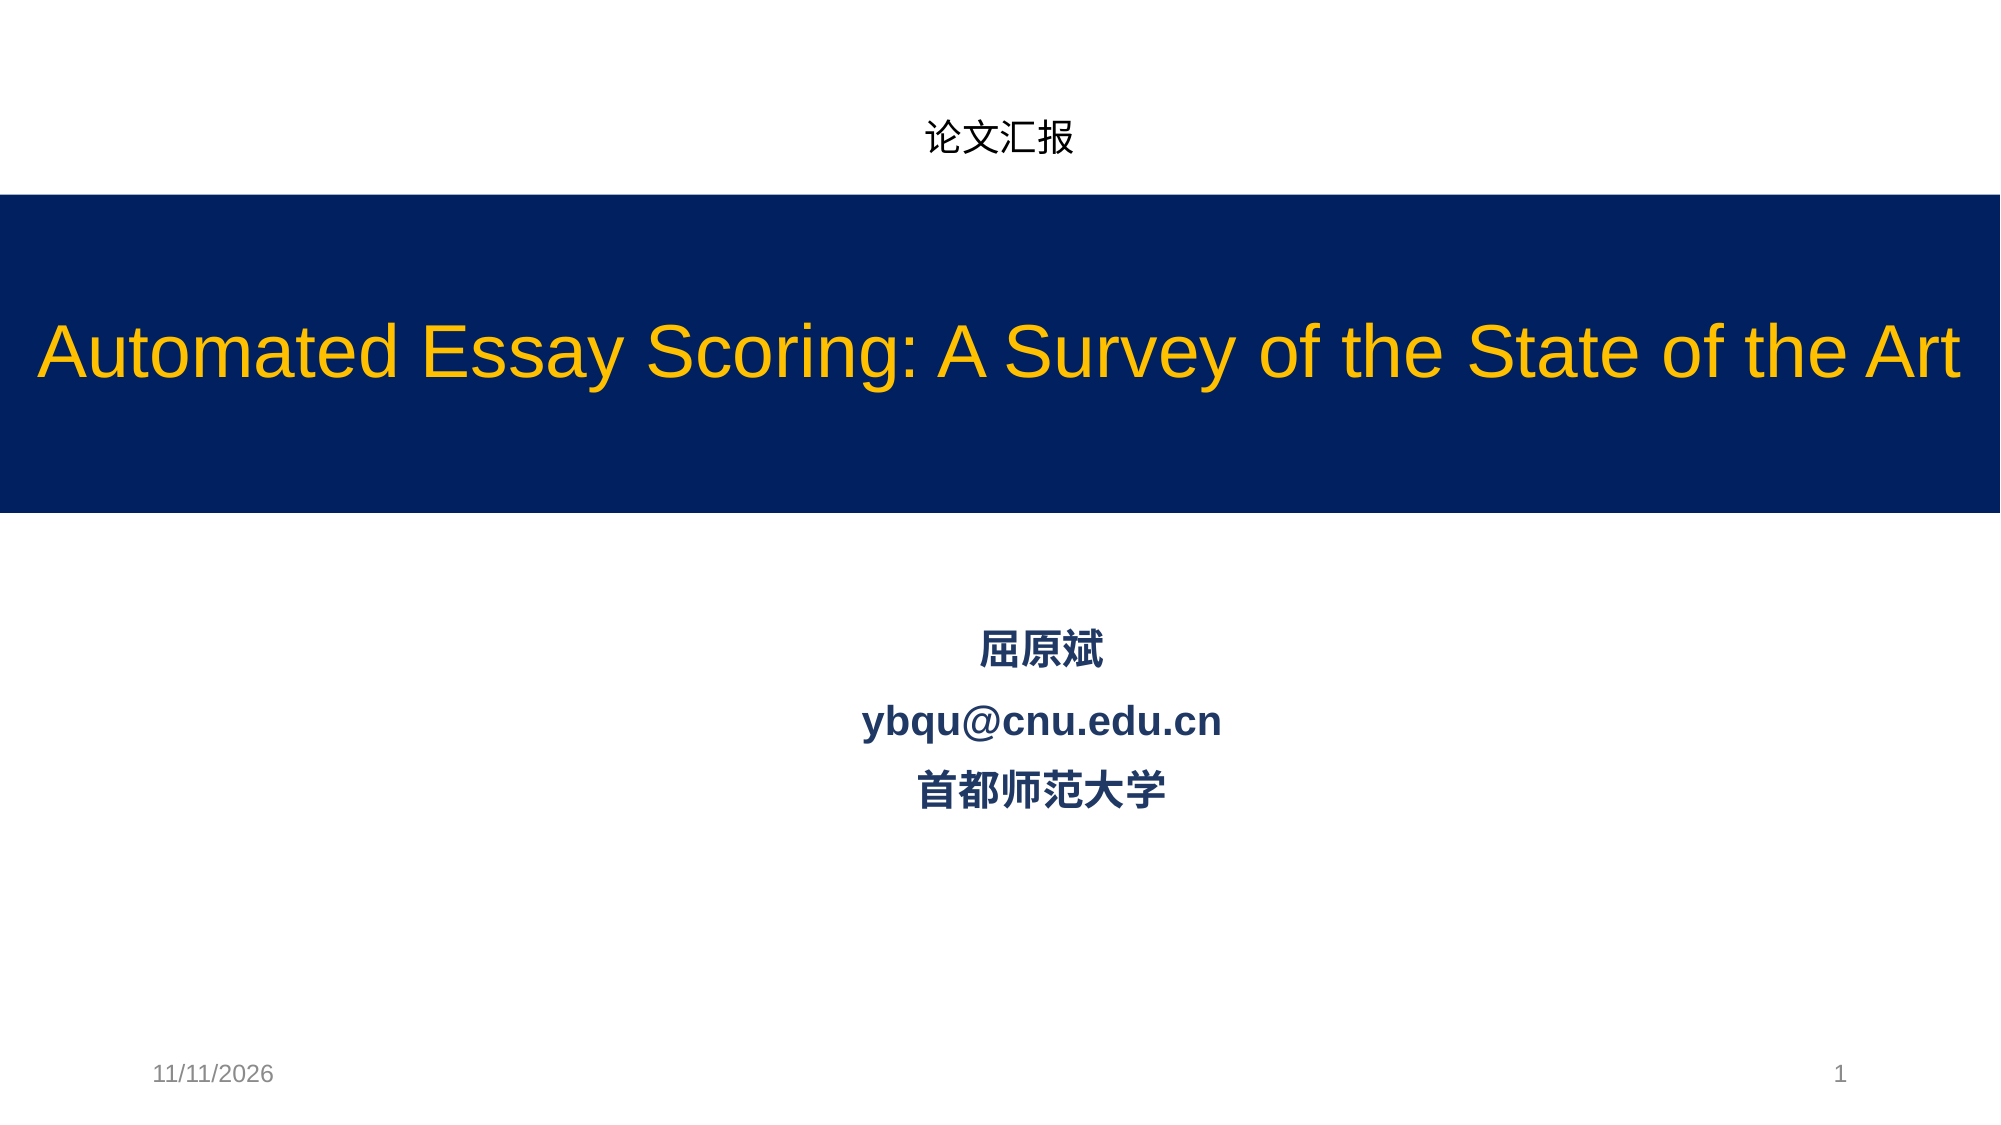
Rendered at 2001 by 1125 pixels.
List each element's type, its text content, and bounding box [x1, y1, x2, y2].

slide_number 1 [1412, 1042, 1863, 1103]
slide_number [137, 1042, 588, 1103]
subtitle 屈原斌 ybqu@cnu.edu.cn 首都师范大学 [208, 533, 1876, 863]
title Automated Essay Scoring: A Survey of the State of the Art [0, 194, 2000, 513]
text_box 论文汇报 [910, 106, 1090, 166]
